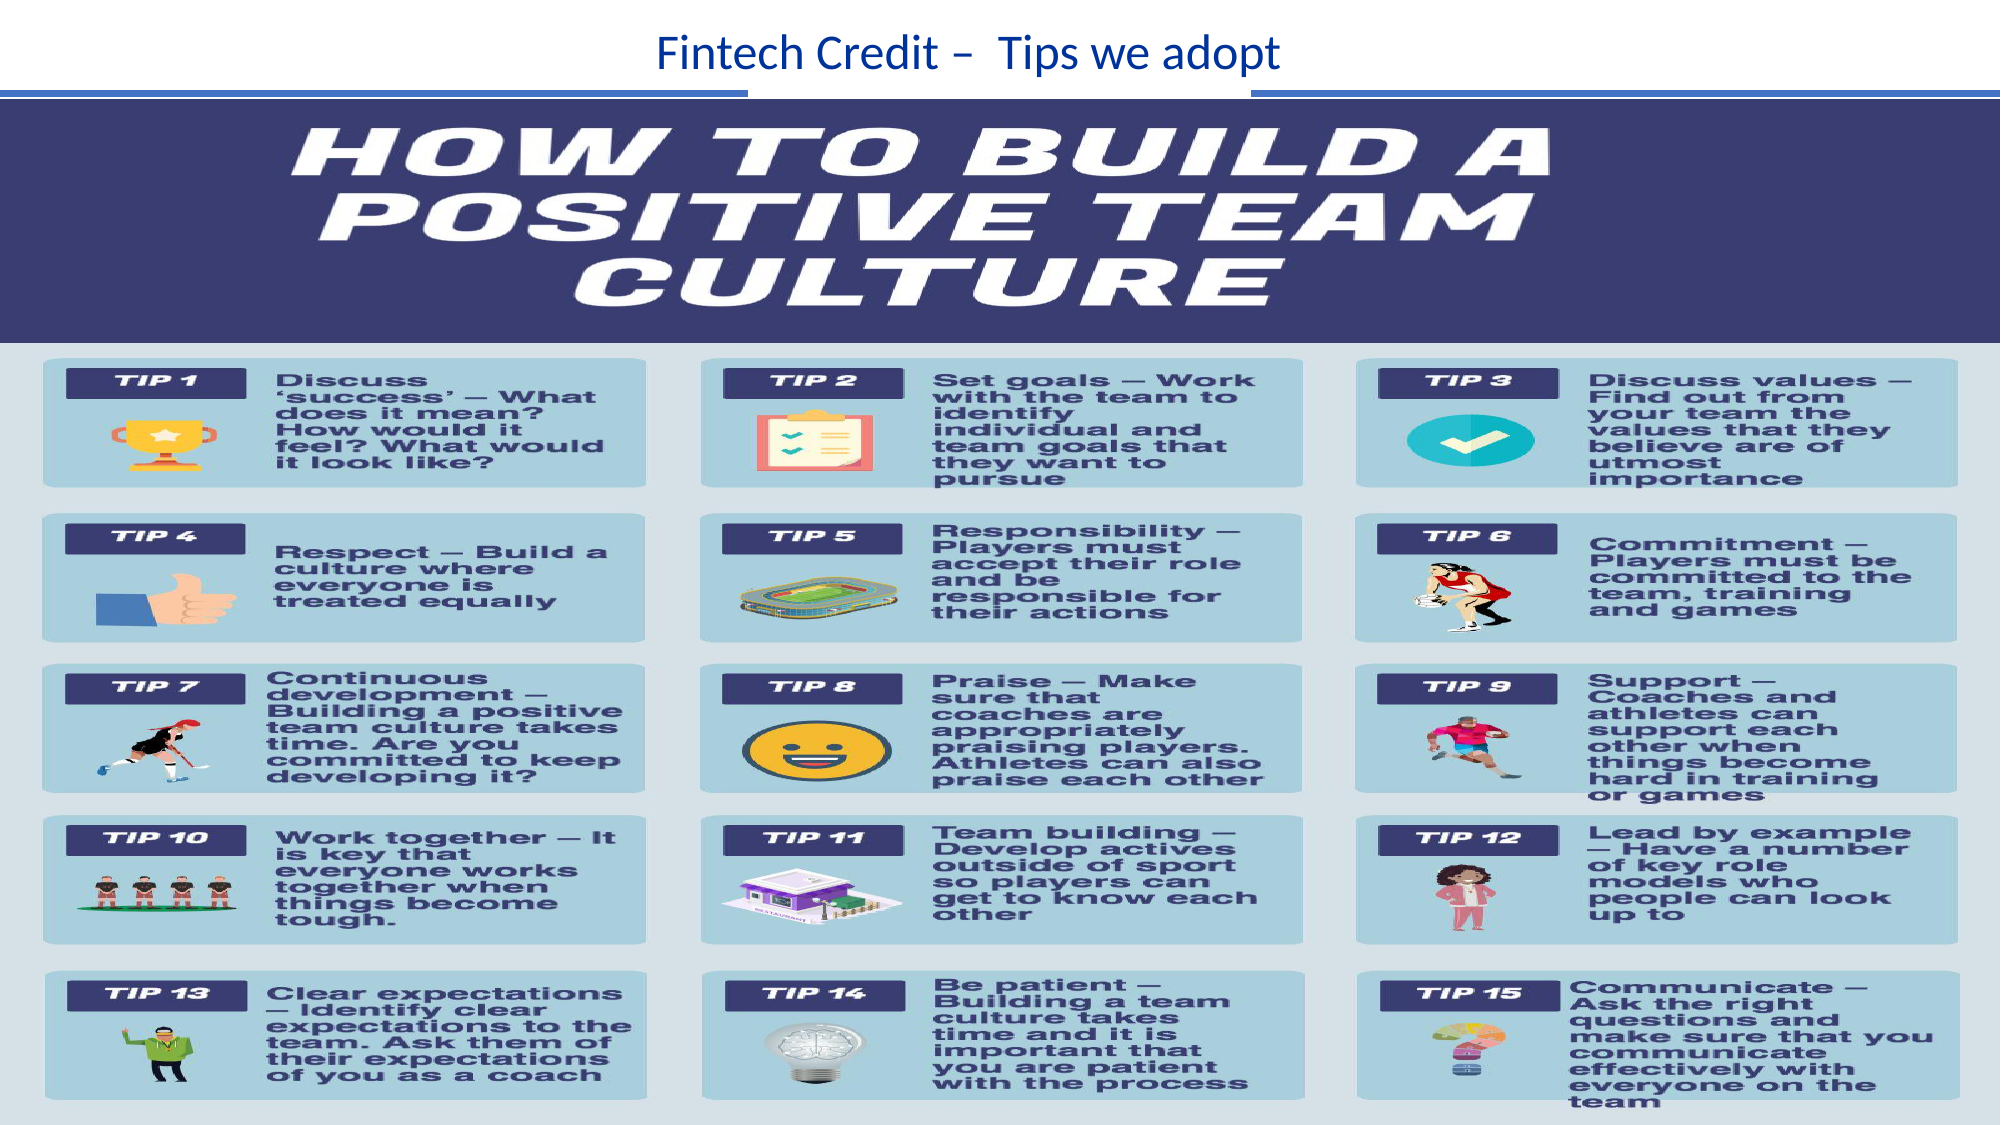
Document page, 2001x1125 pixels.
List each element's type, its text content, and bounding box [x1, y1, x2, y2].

text_box Fintech Credit – Tips we adopt [641, 19, 1976, 80]
picture [0, 99, 2000, 1125]
